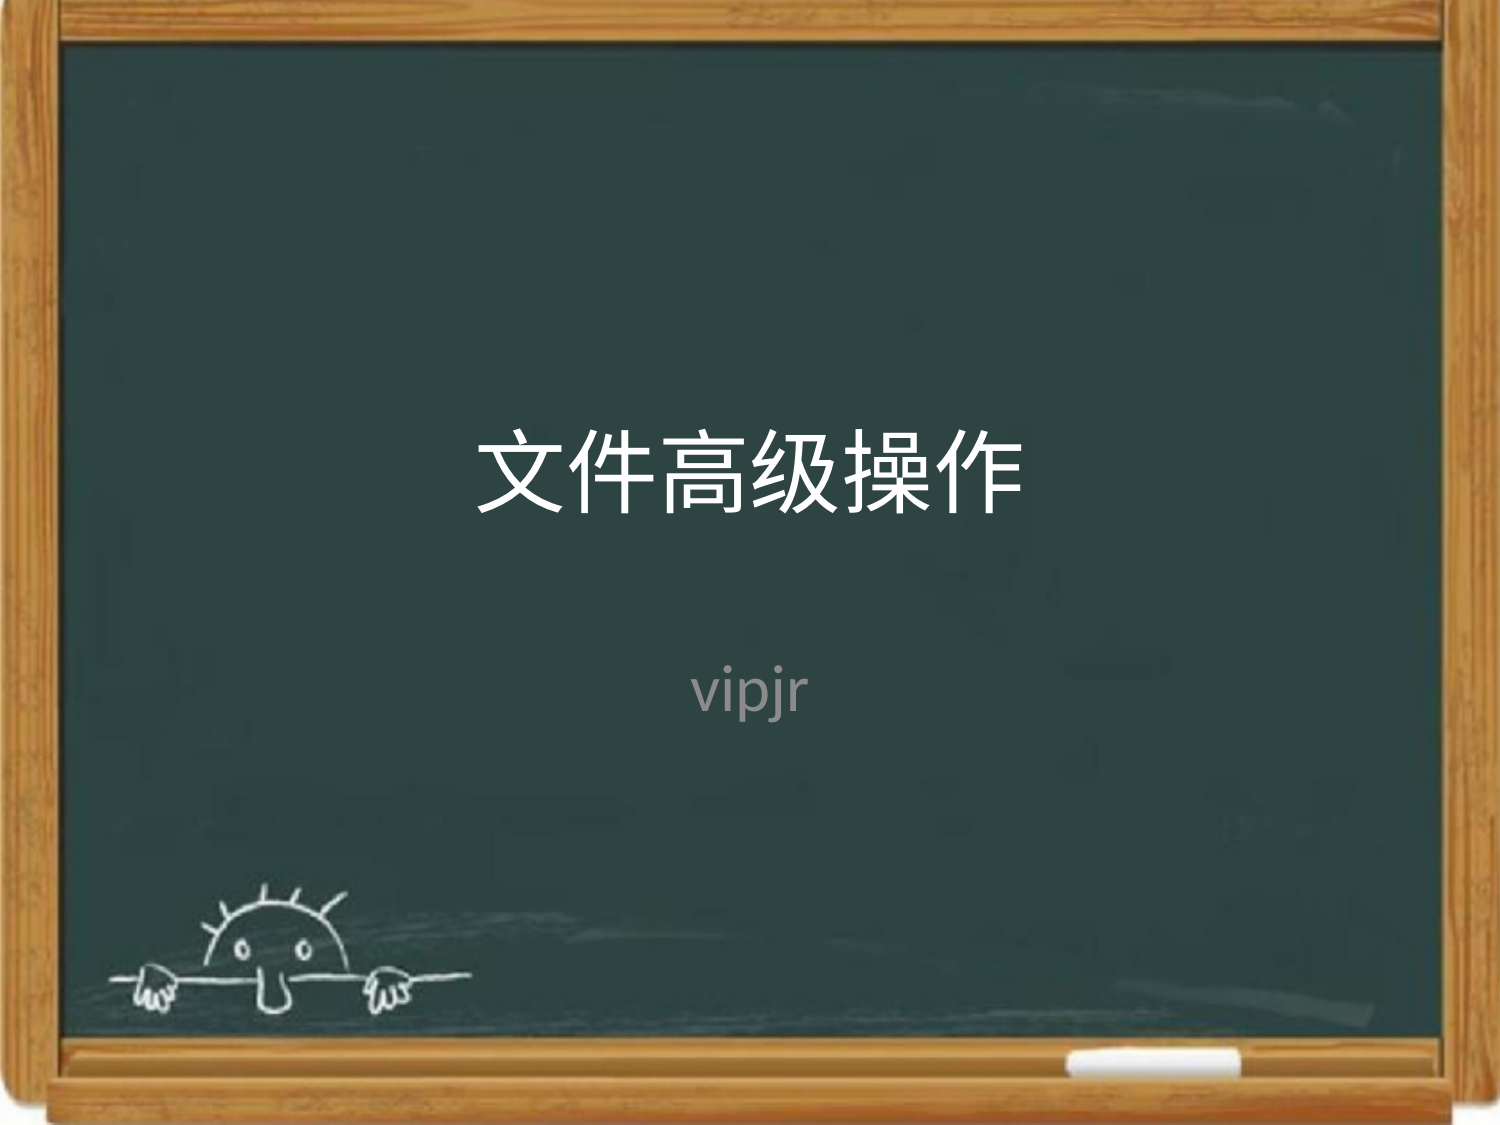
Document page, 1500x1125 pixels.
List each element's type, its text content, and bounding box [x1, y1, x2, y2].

title 文件高级操作 [112, 349, 1388, 591]
subtitle vipjr [225, 637, 1275, 925]
picture [0, 0, 1500, 1125]
